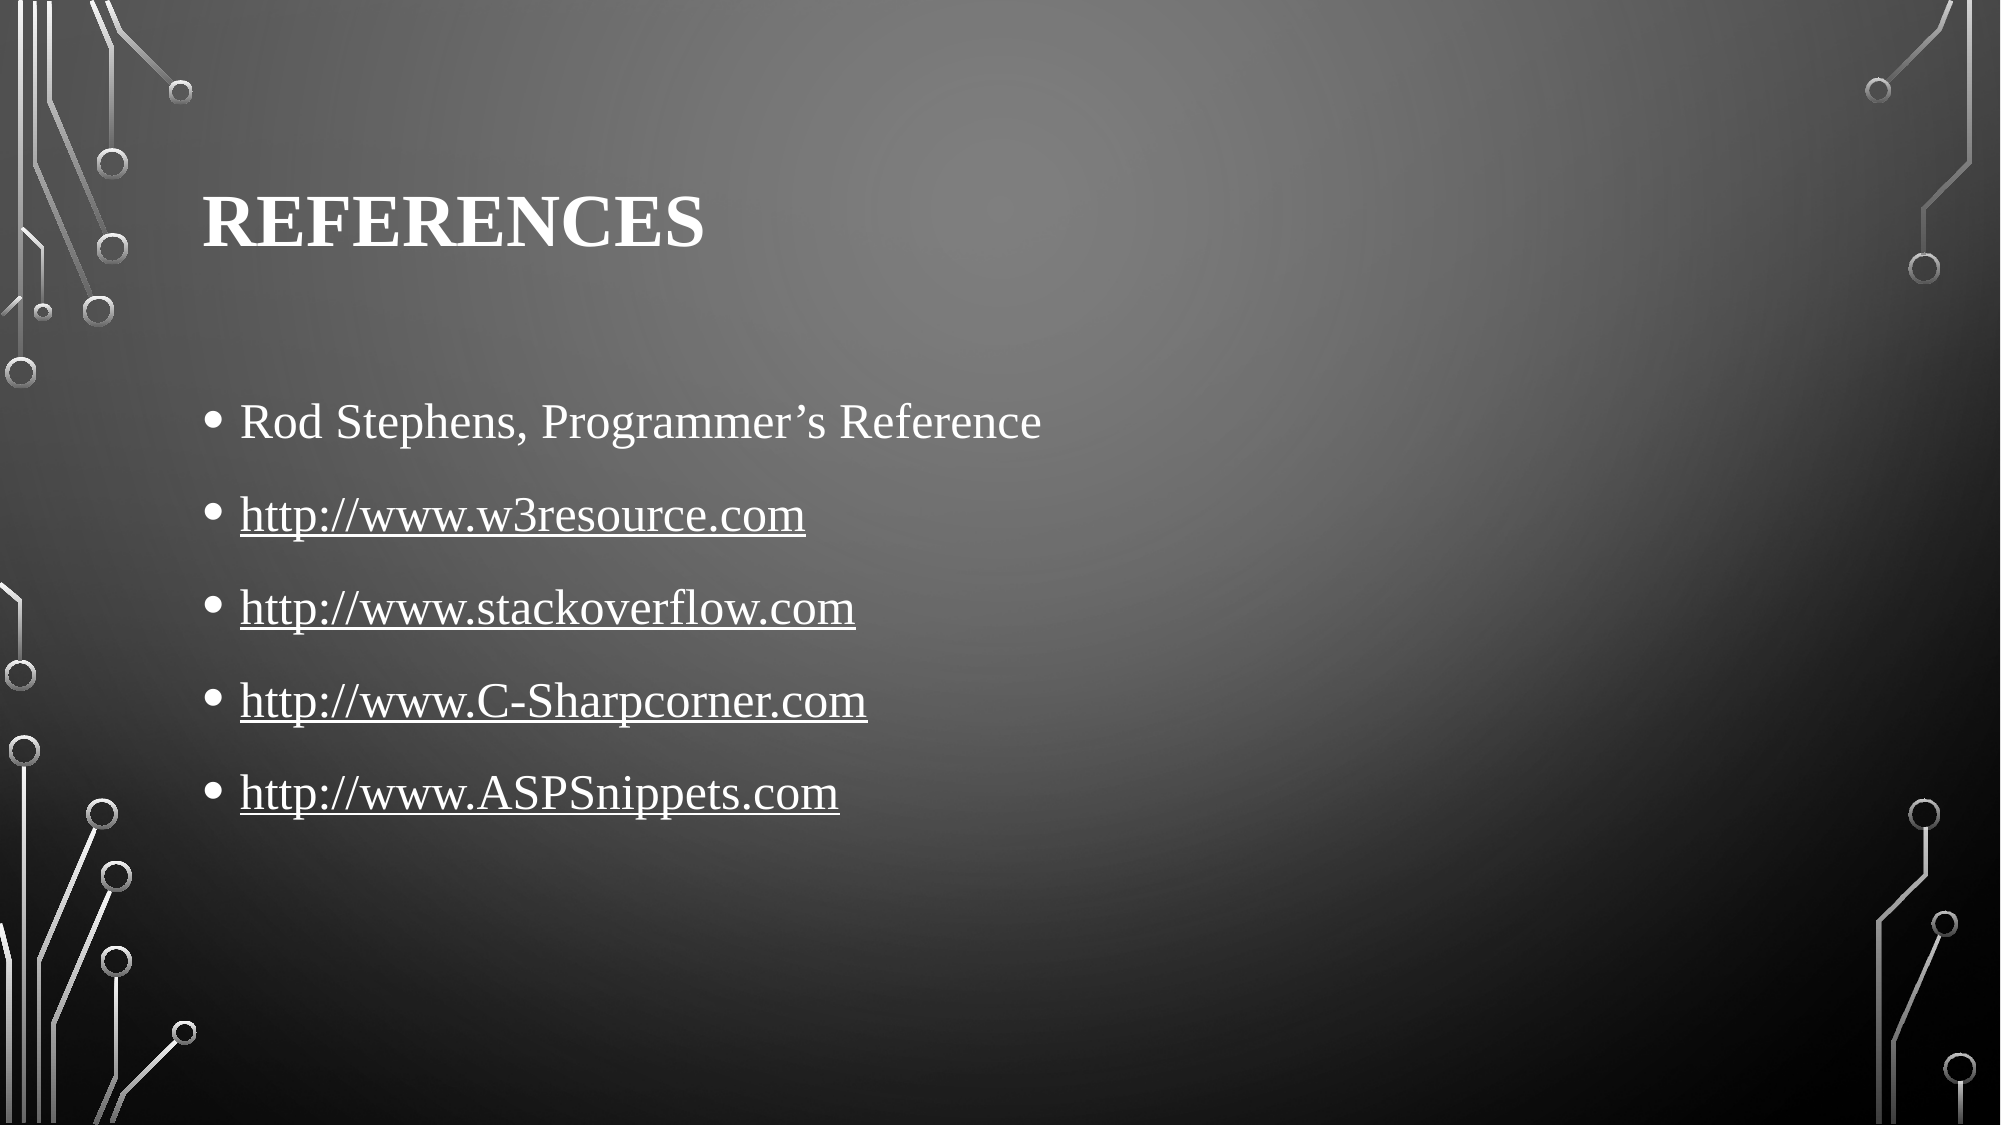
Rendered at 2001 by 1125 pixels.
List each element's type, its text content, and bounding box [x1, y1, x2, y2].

title References [187, 101, 1813, 344]
list Rod Stephens, Programmer’s Reference http://www.w3resource.com http://www.stackoverflow.com http://www.C-Sharpcorner.com http://www.ASPSnippets.com [187, 369, 1813, 950]
